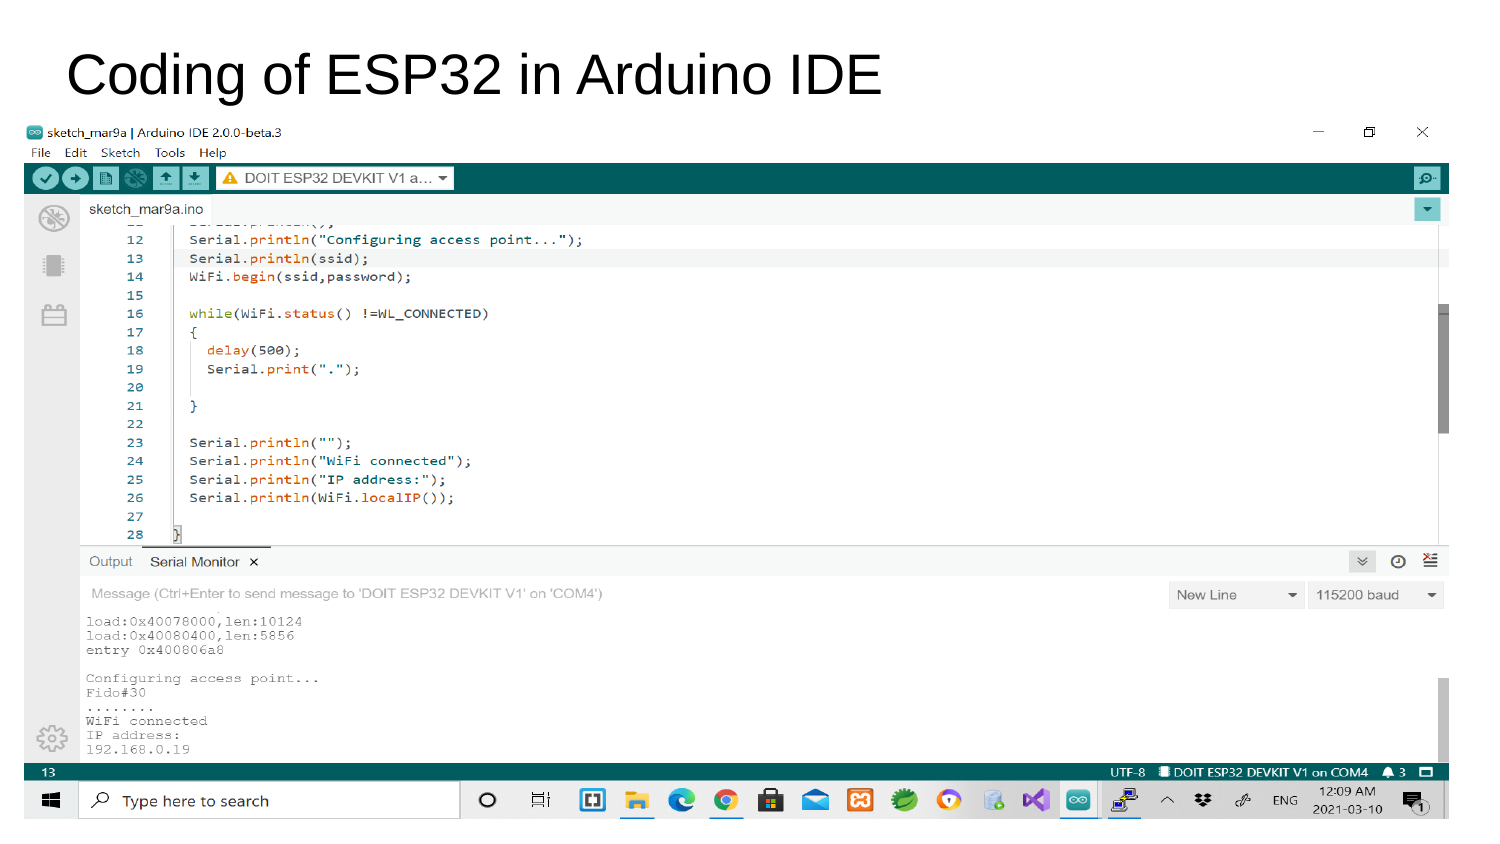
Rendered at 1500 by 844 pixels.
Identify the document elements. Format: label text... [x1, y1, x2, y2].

picture [24, 121, 1450, 819]
title Coding of ESP32 in Arduino IDE [51, 27, 1449, 121]
